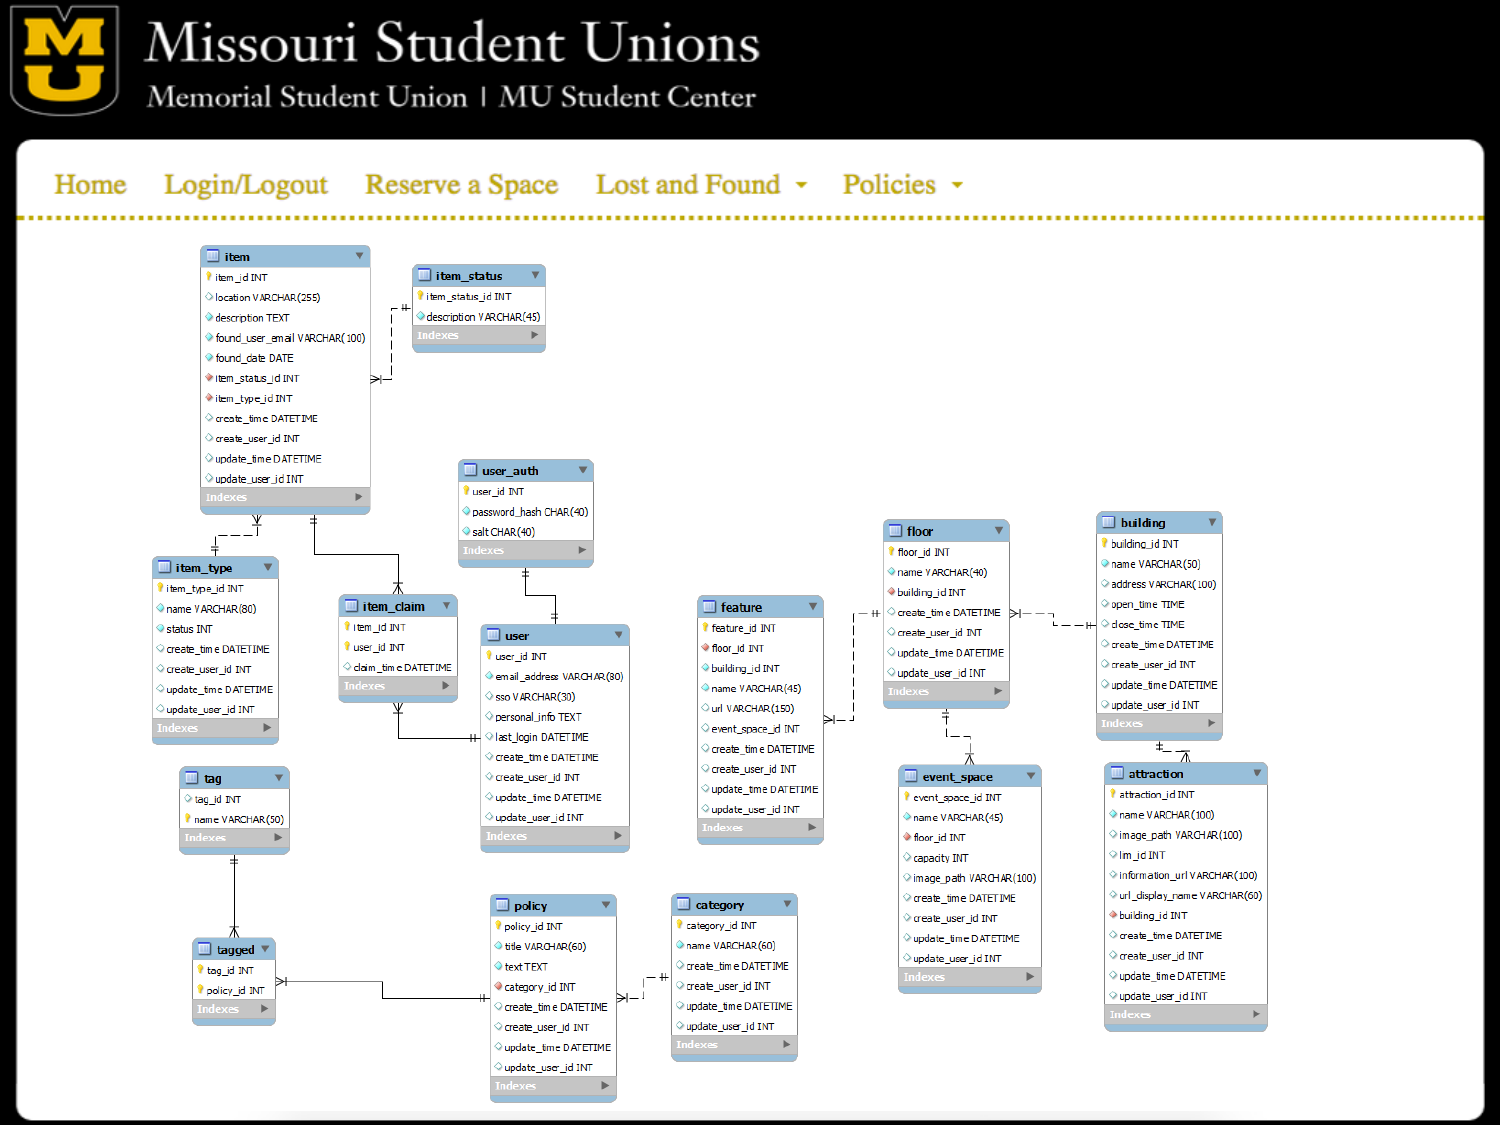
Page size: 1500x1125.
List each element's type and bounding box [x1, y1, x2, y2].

list [142, 234, 1276, 1111]
picture [0, 0, 1500, 1125]
